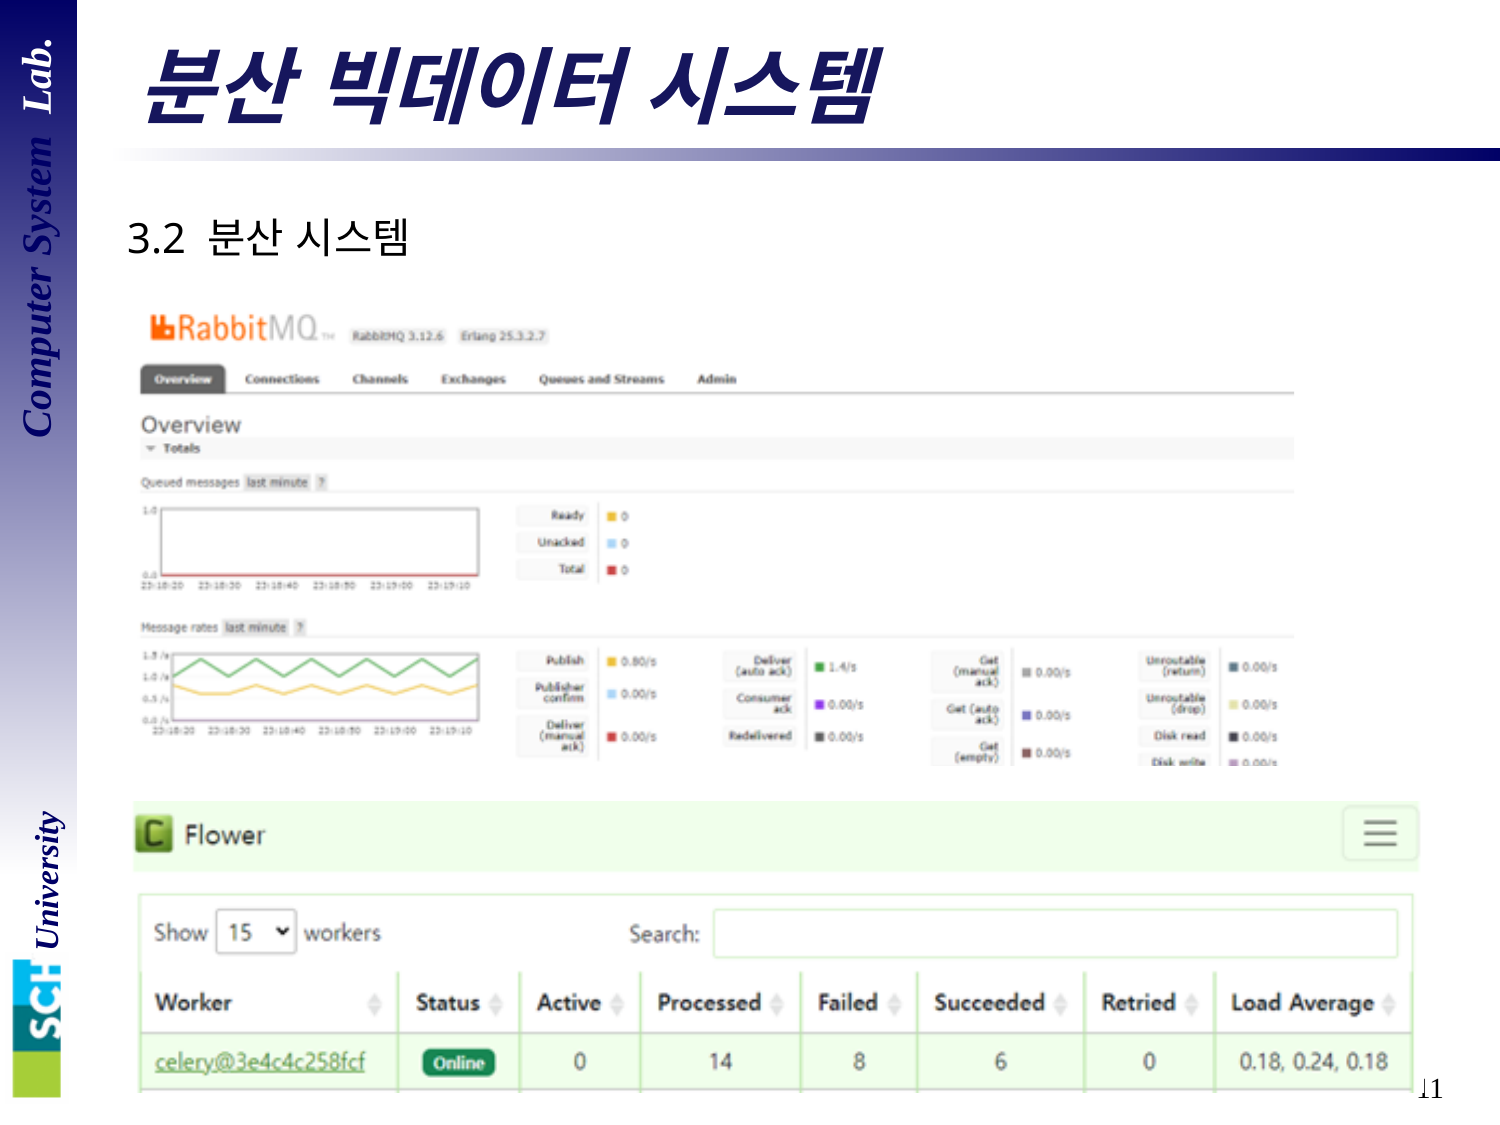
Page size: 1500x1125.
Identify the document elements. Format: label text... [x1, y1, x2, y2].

picture [123, 305, 1295, 766]
picture [123, 801, 1425, 1093]
text_box 3.2 분산 시스템 [112, 184, 589, 266]
text_box [0, 0, 1500, 75]
title 분산 빅데이터 시스템 [123, 75, 1460, 143]
picture [5, 952, 69, 1104]
